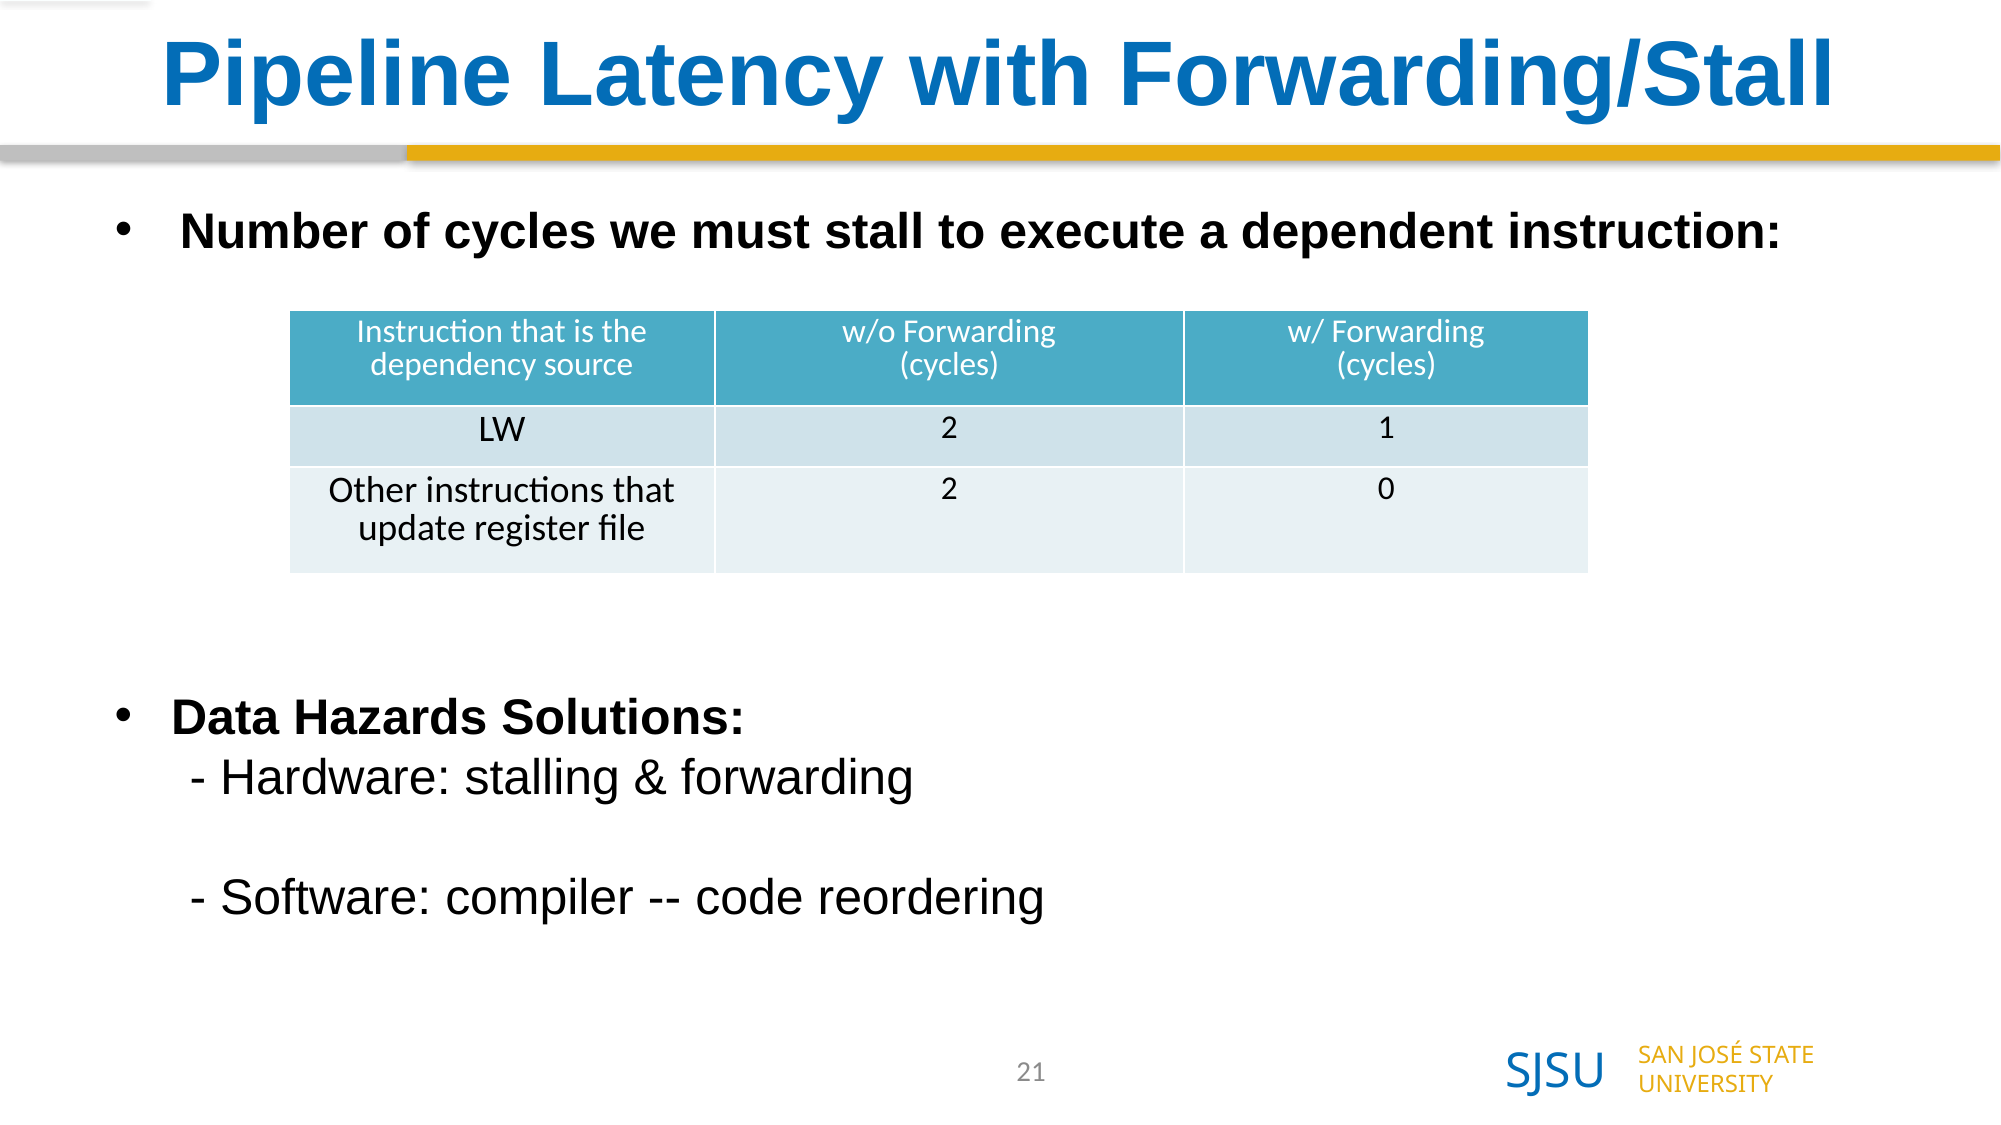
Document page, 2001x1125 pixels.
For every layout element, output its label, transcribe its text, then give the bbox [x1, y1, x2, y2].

table_cell Other instructions that update register file [290, 468, 714, 573]
table_header w/ Forwarding (cycles) [1185, 311, 1588, 405]
table_cell 0 [1185, 468, 1588, 573]
table_cell 1 [1185, 407, 1588, 466]
table_header Instruction that is the dependency source [290, 311, 714, 405]
slide_number 21 [797, 1040, 1265, 1100]
title Pipeline Latency with Forwarding/Stall [99, 11, 1900, 126]
list Number of cycles we must stall to execute a dependent instruction: [99, 190, 1900, 1005]
table_header w/o Forwarding (cycles) [716, 311, 1183, 405]
table_cell LW [290, 407, 714, 466]
table_cell 2 [716, 468, 1183, 573]
text_box Data Hazards Solutions: - Hardware: stalling & forwarding - Software: compiler -- code reordering [99, 677, 1371, 932]
table_cell 2 [716, 407, 1183, 466]
